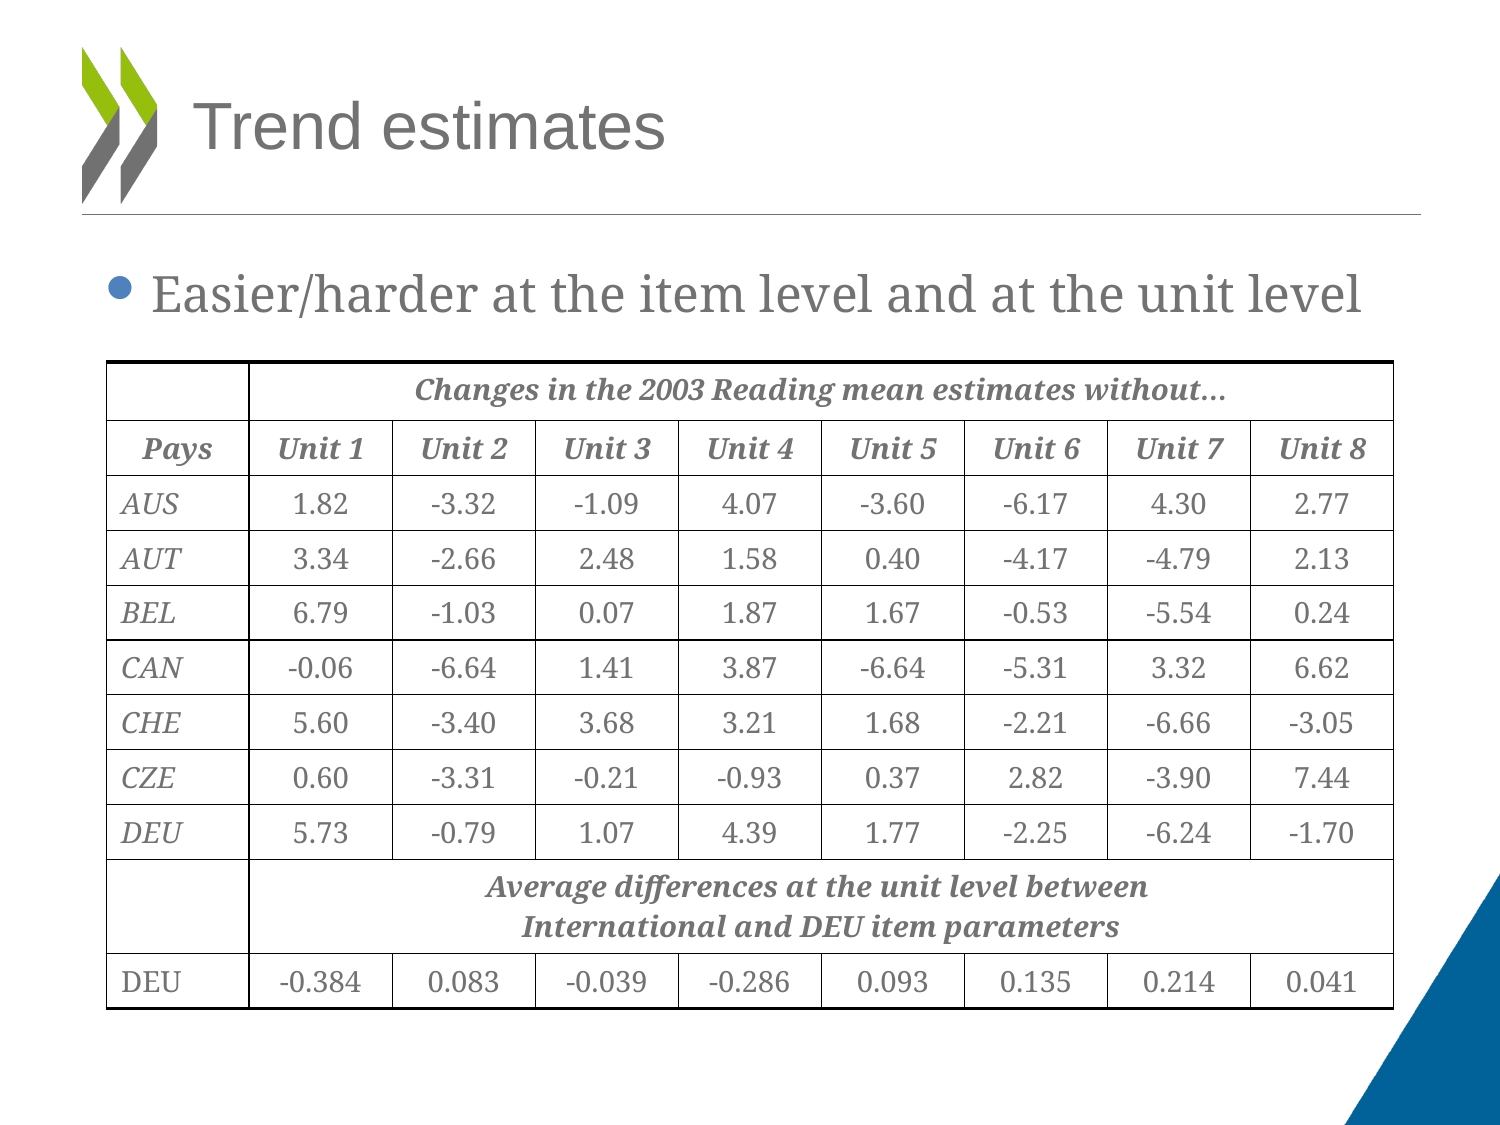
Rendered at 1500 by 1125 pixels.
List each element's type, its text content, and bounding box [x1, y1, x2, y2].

table_cell -6.64 [393, 641, 535, 694]
table_cell -0.06 [250, 641, 392, 694]
table_cell Unit 8 [1251, 421, 1393, 475]
table_cell -2.25 [965, 805, 1107, 859]
table_cell -4.79 [1108, 531, 1250, 585]
title Trend estimates [177, 39, 1394, 207]
table_cell 7.44 [1251, 750, 1393, 804]
table_header Changes in the 2003 Reading mean estimates without… [250, 364, 1393, 420]
table_cell Unit 4 [679, 421, 821, 475]
table_cell -0.79 [393, 805, 535, 859]
table_cell 1.68 [822, 695, 964, 749]
table_cell 3.34 [250, 531, 392, 585]
table_cell -0.286 [679, 954, 821, 1007]
table_cell DEU [107, 954, 248, 1007]
table_cell 3.32 [1108, 641, 1250, 694]
table_cell -5.31 [965, 641, 1107, 694]
table_cell Unit 3 [536, 421, 678, 475]
table_cell -0.93 [679, 750, 821, 804]
table_cell 1.82 [250, 476, 392, 530]
table_cell 0.214 [1108, 954, 1250, 1007]
table_cell 0.041 [1251, 954, 1393, 1007]
table_cell Unit 5 [822, 421, 964, 475]
table_cell -4.17 [965, 531, 1107, 585]
table_cell 3.68 [536, 695, 678, 749]
table_cell 5.73 [250, 805, 392, 859]
table_cell 0.07 [536, 586, 678, 639]
table_cell 0.24 [1251, 586, 1393, 639]
table_cell 1.67 [822, 586, 964, 639]
table_cell 1.77 [822, 805, 964, 859]
table_cell Average differences at the unit level between International and DEU item parameters [250, 860, 1393, 953]
table_cell 1.87 [679, 586, 821, 639]
table_cell -3.31 [393, 750, 535, 804]
table_cell 4.30 [1108, 476, 1250, 530]
table_cell 1.58 [679, 531, 821, 585]
table_cell 2.82 [965, 750, 1107, 804]
table_cell DEU [107, 805, 248, 859]
table_cell 0.093 [822, 954, 964, 1007]
table_cell -0.21 [536, 750, 678, 804]
table_cell -3.05 [1251, 695, 1393, 749]
table_cell CHE [107, 695, 248, 749]
table_cell 0.37 [822, 750, 964, 804]
table_cell Pays [107, 421, 248, 475]
table_cell [107, 860, 248, 953]
table_cell 0.60 [250, 750, 392, 804]
table_cell -6.17 [965, 476, 1107, 530]
table_cell 6.79 [250, 586, 392, 639]
table_cell Unit 6 [965, 421, 1107, 475]
table_cell 4.07 [679, 476, 821, 530]
table_cell 3.21 [679, 695, 821, 749]
table_cell AUS [107, 476, 248, 530]
table_cell Unit 7 [1108, 421, 1250, 475]
table_cell 4.39 [679, 805, 821, 859]
table_cell -2.66 [393, 531, 535, 585]
text_box Easier/harder at the item level and at the unit level [76, 251, 1424, 362]
table_cell 6.62 [1251, 641, 1393, 694]
table_cell 0.40 [822, 531, 964, 585]
table_cell -2.21 [965, 695, 1107, 749]
table_cell 2.77 [1251, 476, 1393, 530]
table_cell 1.07 [536, 805, 678, 859]
table_cell BEL [107, 586, 248, 639]
table_cell 1.41 [536, 641, 678, 694]
table_cell -1.03 [393, 586, 535, 639]
table_cell -0.53 [965, 586, 1107, 639]
table_cell -0.384 [250, 954, 392, 1007]
table_cell 5.60 [250, 695, 392, 749]
table_cell -3.32 [393, 476, 535, 530]
table_cell -3.40 [393, 695, 535, 749]
table_cell -0.039 [536, 954, 678, 1007]
table_header [107, 364, 248, 420]
table_cell -3.60 [822, 476, 964, 530]
picture [1344, 873, 1500, 1125]
table_cell -6.24 [1108, 805, 1250, 859]
table_cell CAN [107, 641, 248, 694]
table_cell Unit 2 [393, 421, 535, 475]
table_cell CZE [107, 750, 248, 804]
table_cell 3.87 [679, 641, 821, 694]
table_cell Unit 1 [250, 421, 392, 475]
table_cell -6.66 [1108, 695, 1250, 749]
table_cell -3.90 [1108, 750, 1250, 804]
table_cell AUT [107, 531, 248, 585]
table_cell -6.64 [822, 641, 964, 694]
table_cell 2.13 [1251, 531, 1393, 585]
table_cell 0.083 [393, 954, 535, 1007]
table_cell -5.54 [1108, 586, 1250, 639]
table_cell 0.135 [965, 954, 1107, 1007]
table_cell -1.70 [1251, 805, 1393, 859]
table_cell 2.48 [536, 531, 678, 585]
table_cell -1.09 [536, 476, 678, 530]
